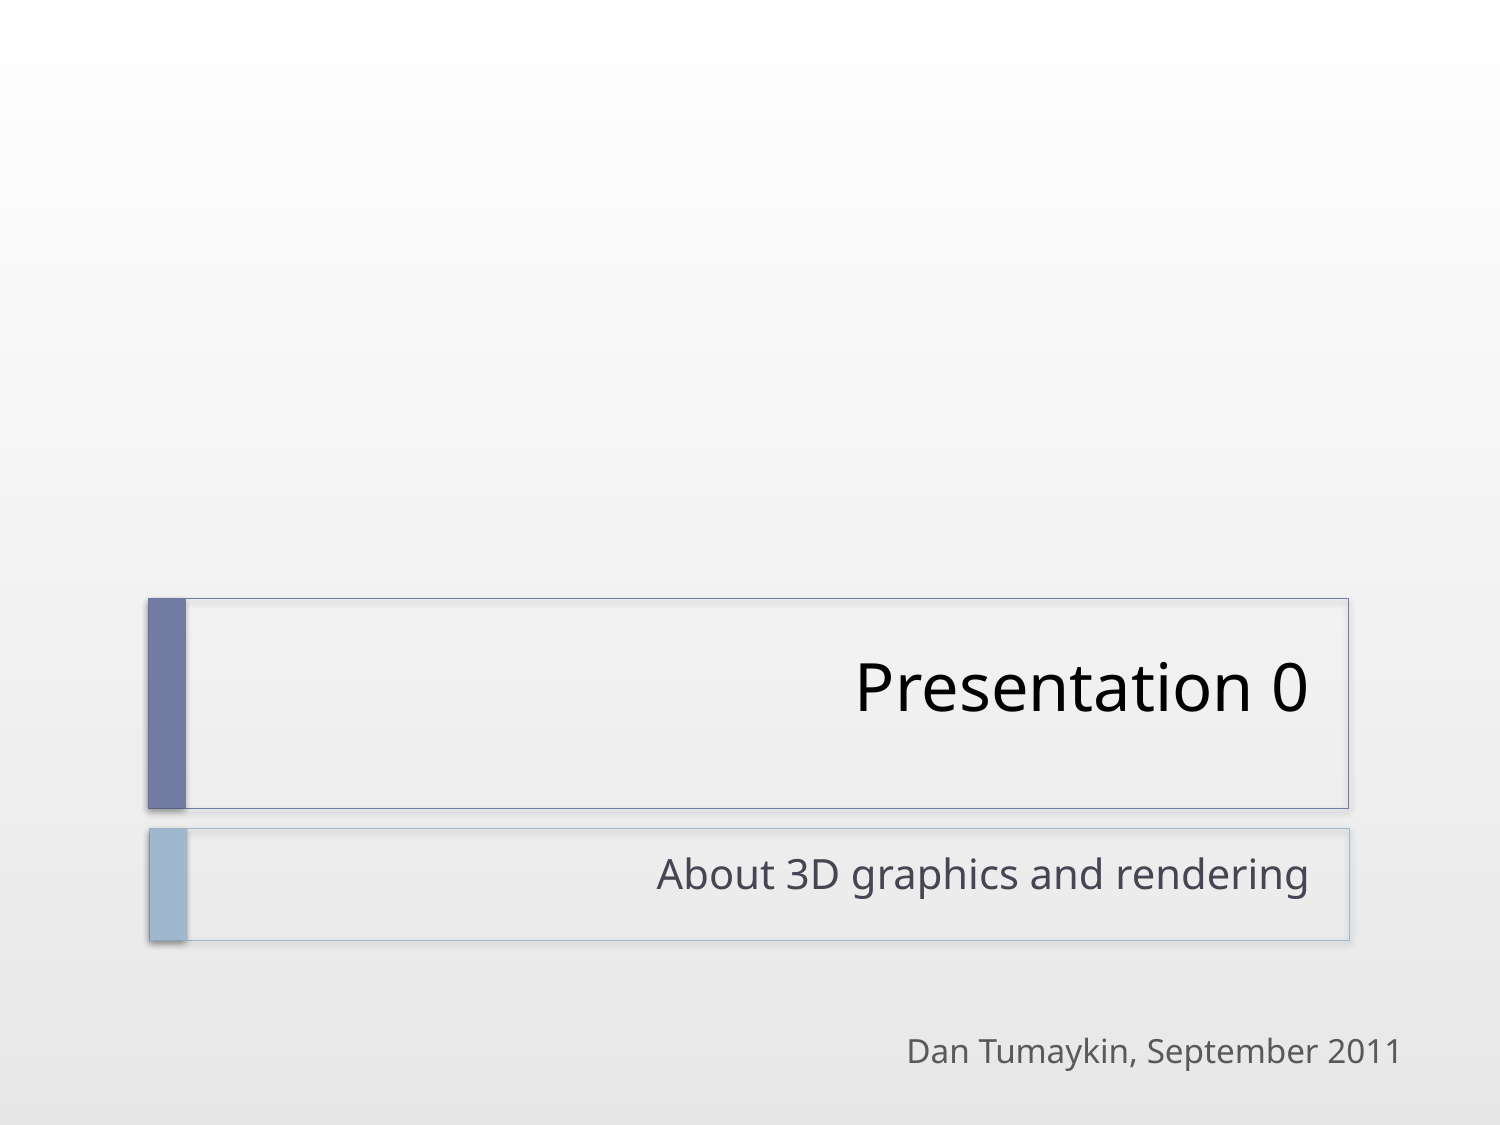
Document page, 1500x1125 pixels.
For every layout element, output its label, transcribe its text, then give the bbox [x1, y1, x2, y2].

title Presentation 0 [200, 637, 1325, 800]
text_box Dan Tumaykin, September 2011 [891, 1022, 1500, 1078]
subtitle About 3D graphics and rendering [200, 840, 1325, 929]
